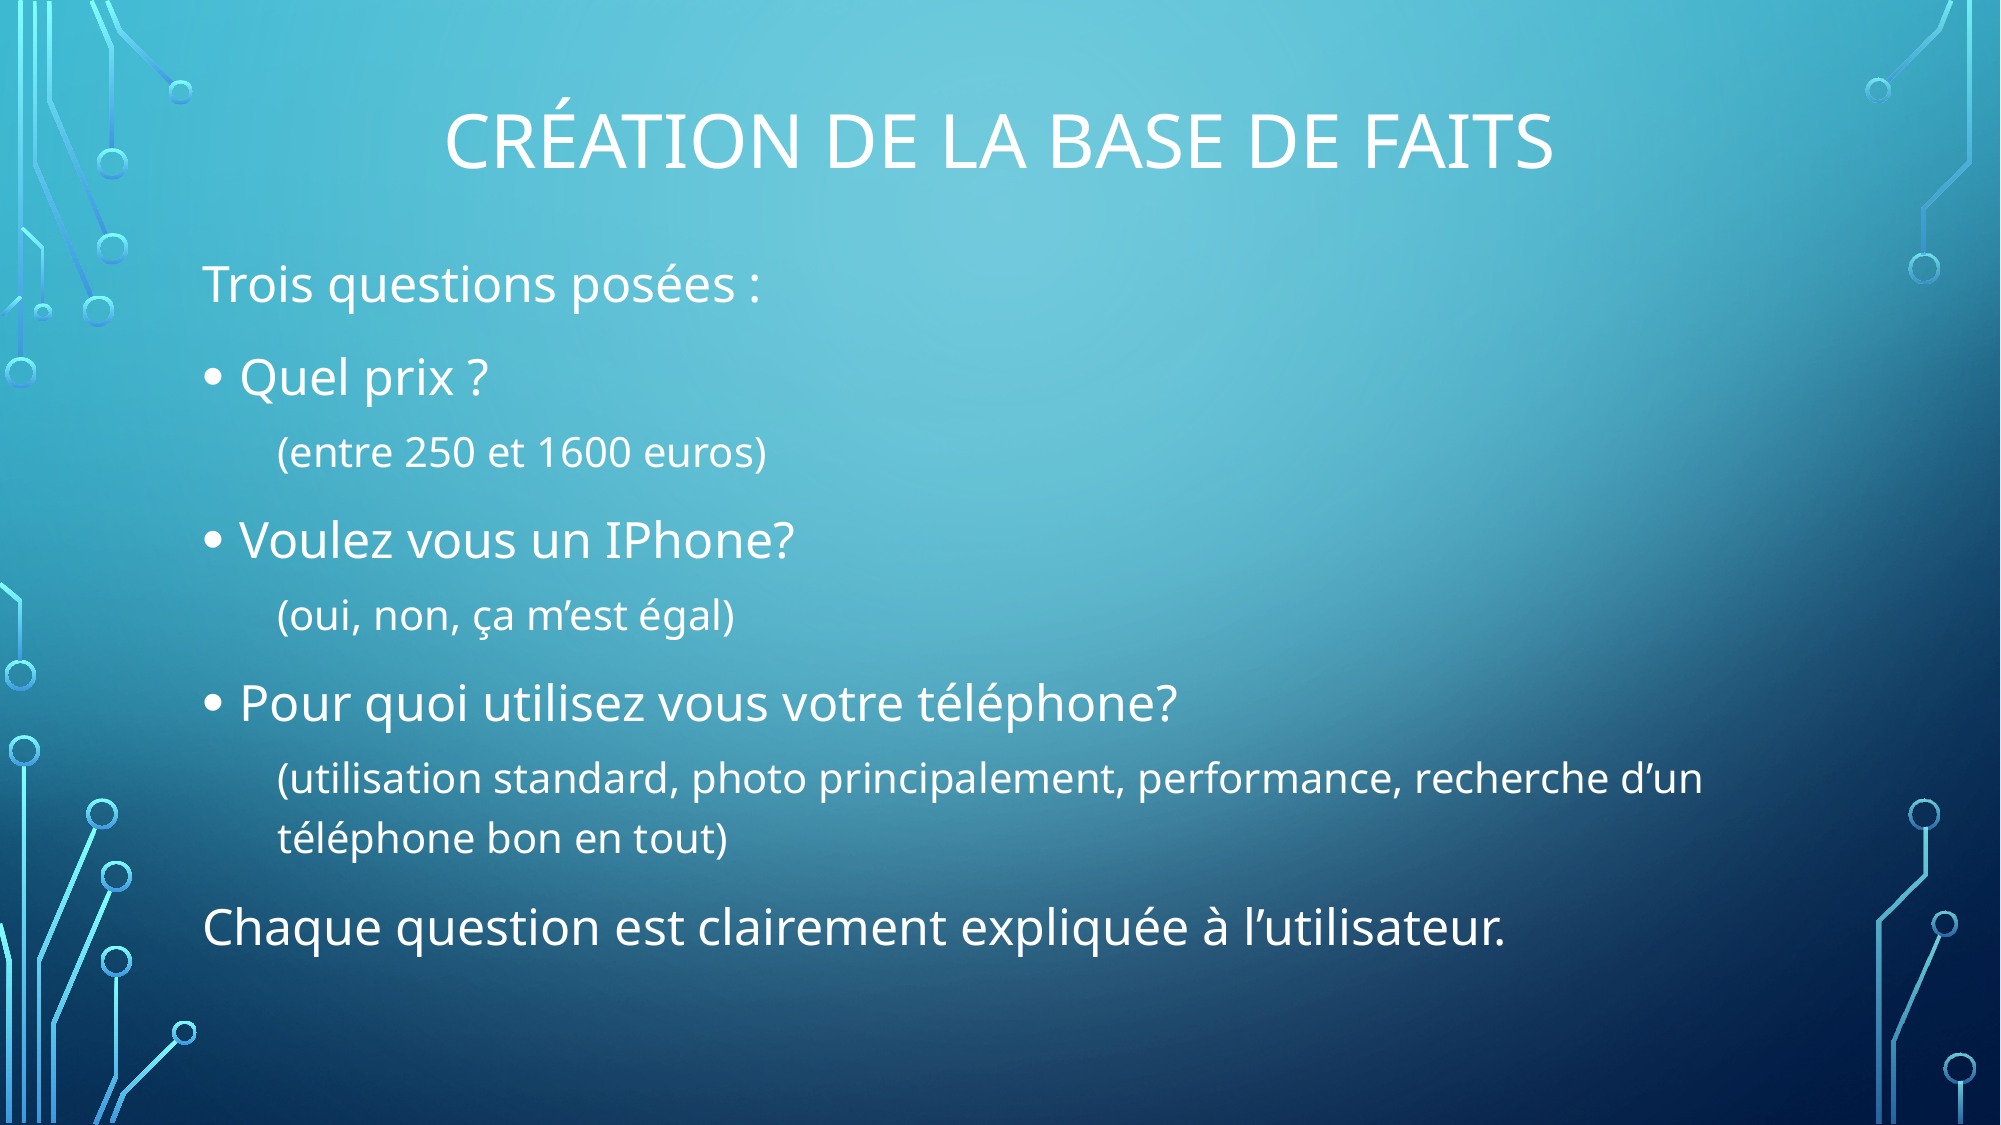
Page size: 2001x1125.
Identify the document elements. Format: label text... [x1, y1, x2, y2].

title Création de la Base de faits [187, 23, 1813, 233]
list Trois questions posées : Quel prix ? (entre 250 et 1600 euros) Voulez vous un IPhone? (oui, non, ça m’est égal) Pour quoi utilisez vous votre téléphone? (utilisation standard, photo principalement, performance, recherche d’un téléphone bon en tout) Chaque question est clairement expliquée à l’utilisateur. [187, 233, 1813, 997]
